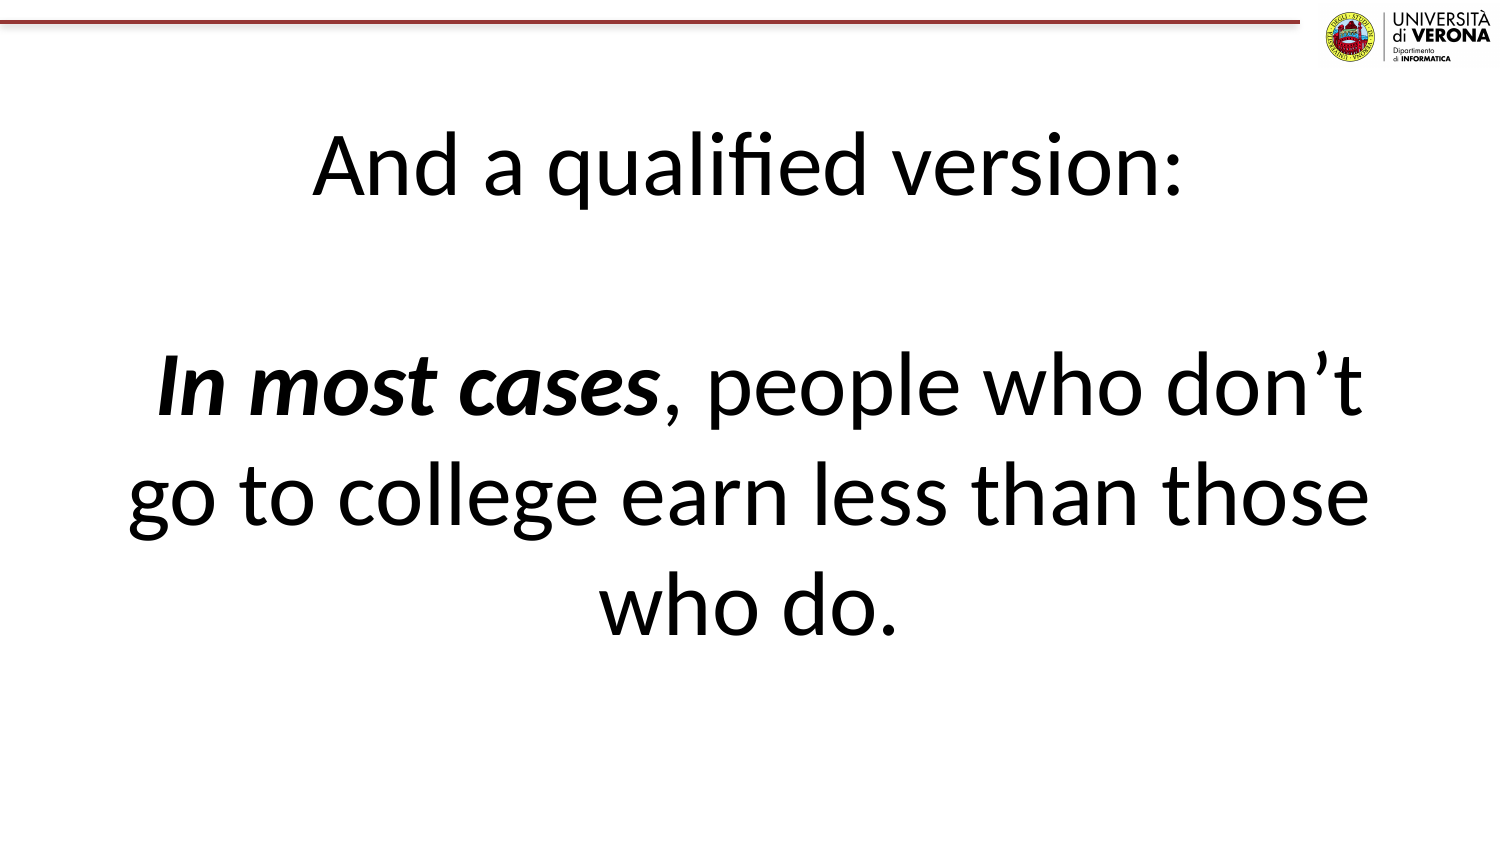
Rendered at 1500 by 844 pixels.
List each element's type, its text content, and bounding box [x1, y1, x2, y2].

picture [1318, 3, 1500, 68]
title And a qualified version: In most cases, people who don’t go to college earn less than those who do. [75, 308, 1425, 450]
